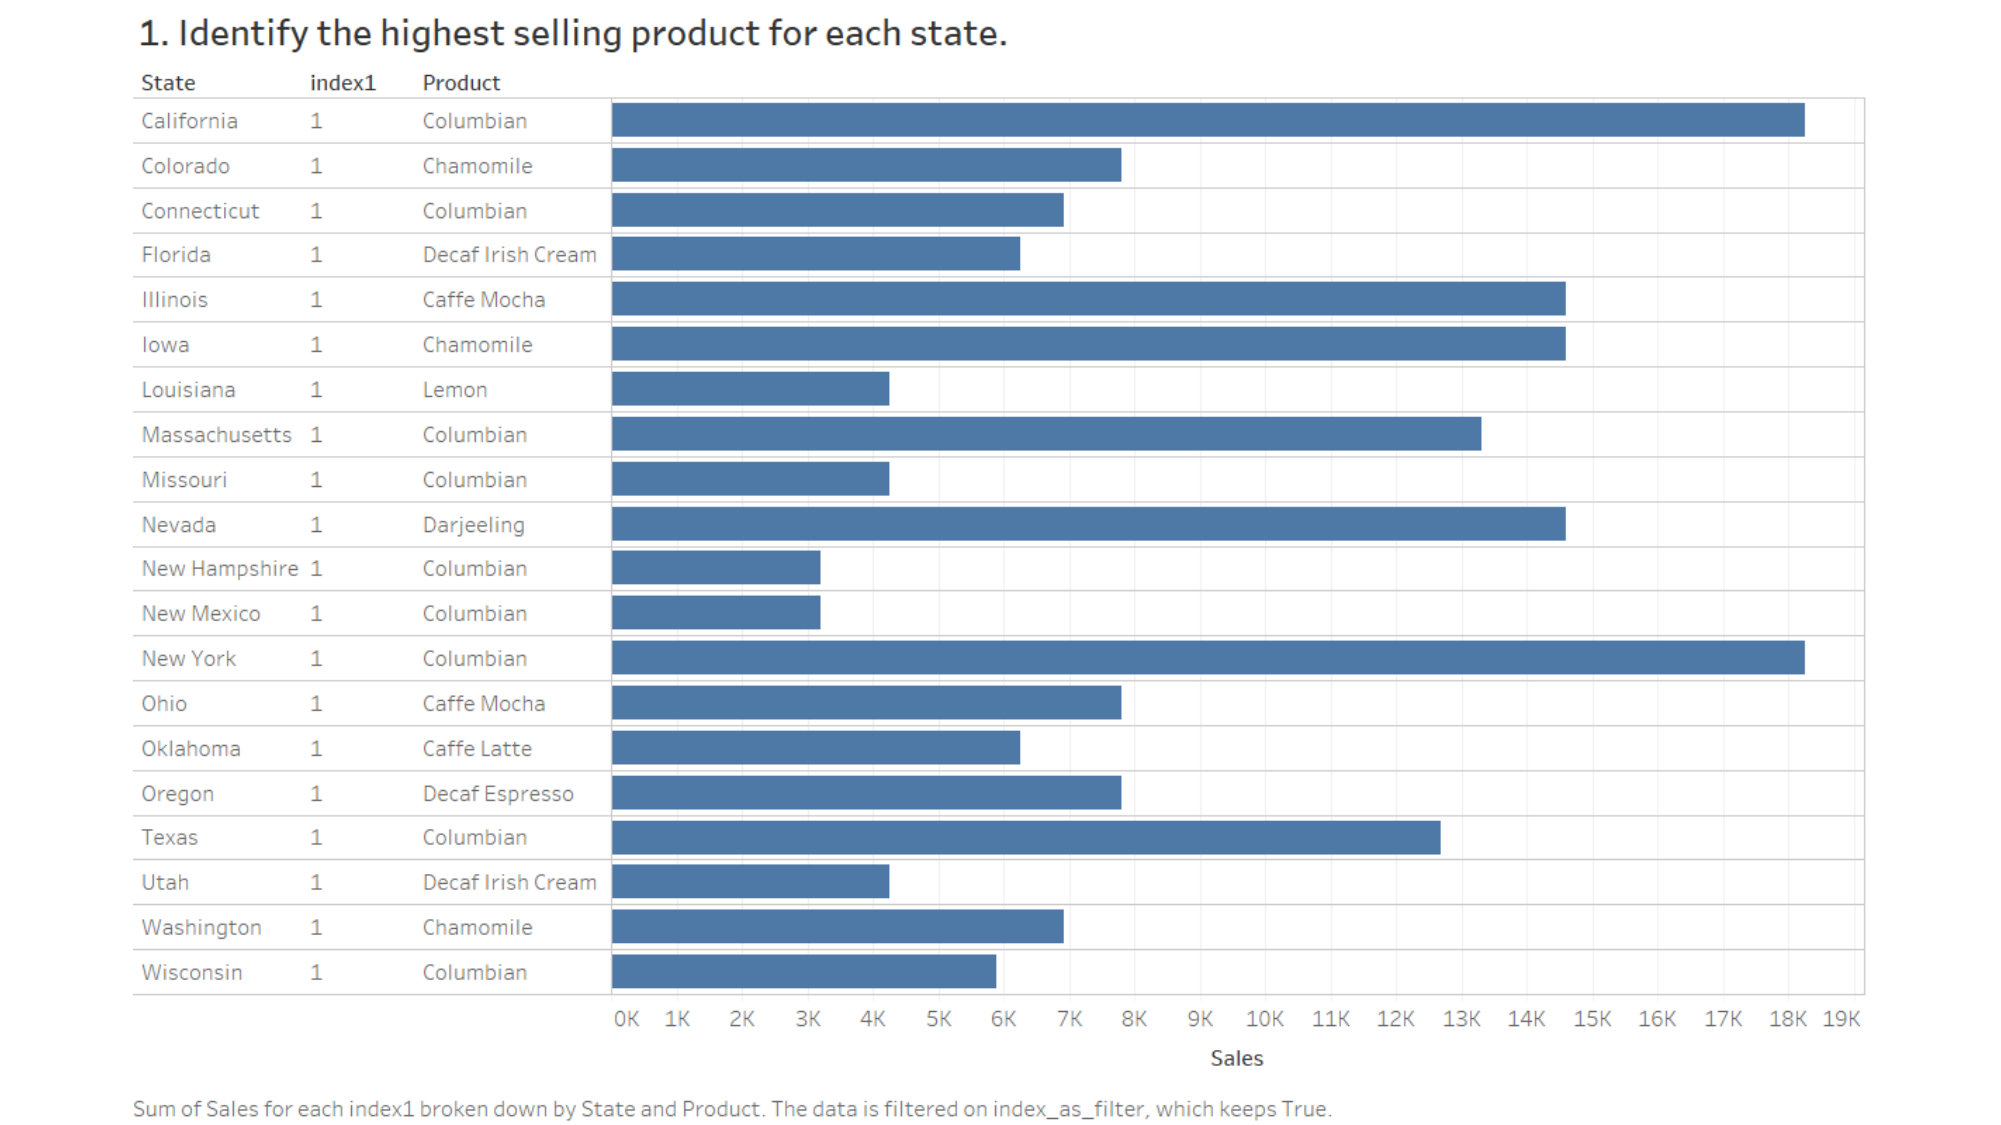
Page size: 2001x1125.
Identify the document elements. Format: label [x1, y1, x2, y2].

picture [133, 0, 1867, 1125]
